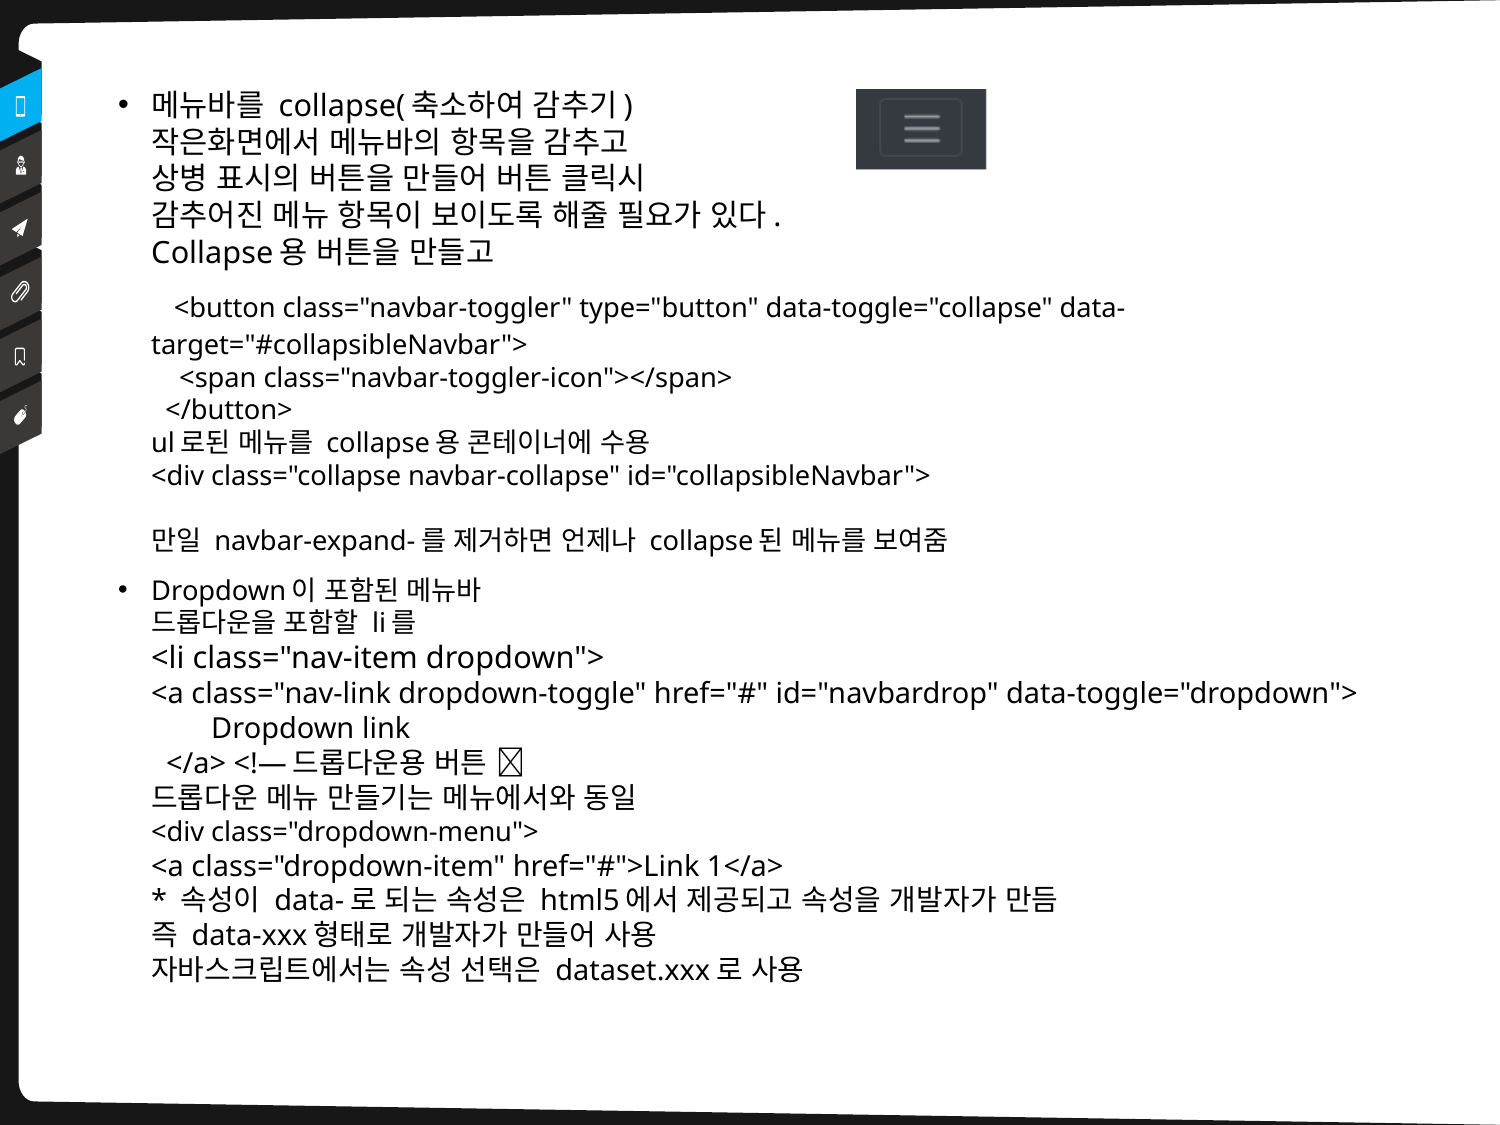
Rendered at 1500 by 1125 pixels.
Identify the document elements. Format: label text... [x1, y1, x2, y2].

picture [856, 89, 988, 176]
list 메뉴바를 collapse(축소하여 감추기) 작은화면에서 메뉴바의 항목을 감추고 상병 표시의 버튼을 만들어 버튼 클릭시 감추어진 메뉴 항목이 보이도록 해줄 필요가 있다. Collapse용 버튼을 만들고 <button class="navbar-toggler" type="button" data-toggle="collapse" data-target="#collapsibleNavbar"> <span class="navbar-toggler-icon"></span> </button> ul로된 메뉴를 collapse용 콘테이너에 수용 <div class="collapse navbar-collapse" id="collapsibleNavbar"> 만일 navbar-expand-를 제거하면 언제나 collapse된 메뉴를 보여줌 Dropdown이 포함된 메뉴바 드롭다운을 포함할 li를 <li class="nav-item dropdown"> <a class="nav-link dropdown-toggle" href="#" id="navbardrop" data-toggle="dropdown"> Dropdown link </a> <!—드롭다운용 버튼  드롭다운 메뉴 만들기는 메뉴에서와 동일 <div class="dropdown-menu"> <a class="dropdown-item" href="#">Link 1</a> * 속성이 data-로 되는 속성은 html5에서 제공되고 속성을 개발자가 만듬 즉 data-xxx형태로 개발자가 만들어 사용 자바스크립트에서는 속성 선택은 dataset.xxx로 사용 [103, 78, 1397, 1047]
